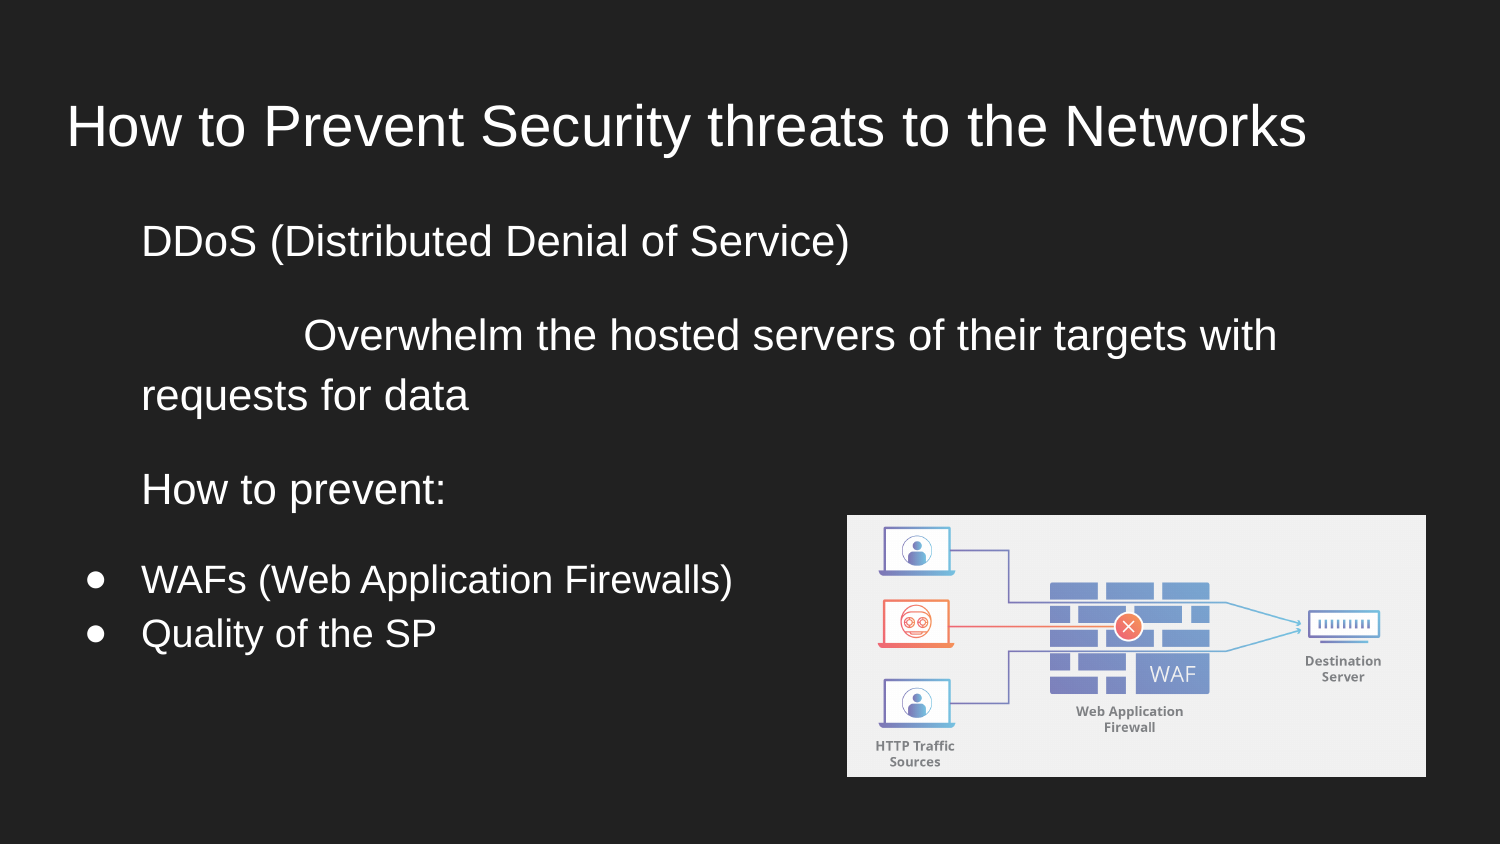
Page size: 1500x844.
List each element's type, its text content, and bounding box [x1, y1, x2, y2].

title How to Prevent Security threats to the Networks [51, 72, 1449, 167]
list DDoS (Distributed Denial of Service) Overwhelm the hosted servers of their targets with requests for data How to prevent: WAFs (Web Application Firewalls) Quality of the SP [51, 190, 1449, 435]
picture [846, 515, 1426, 778]
